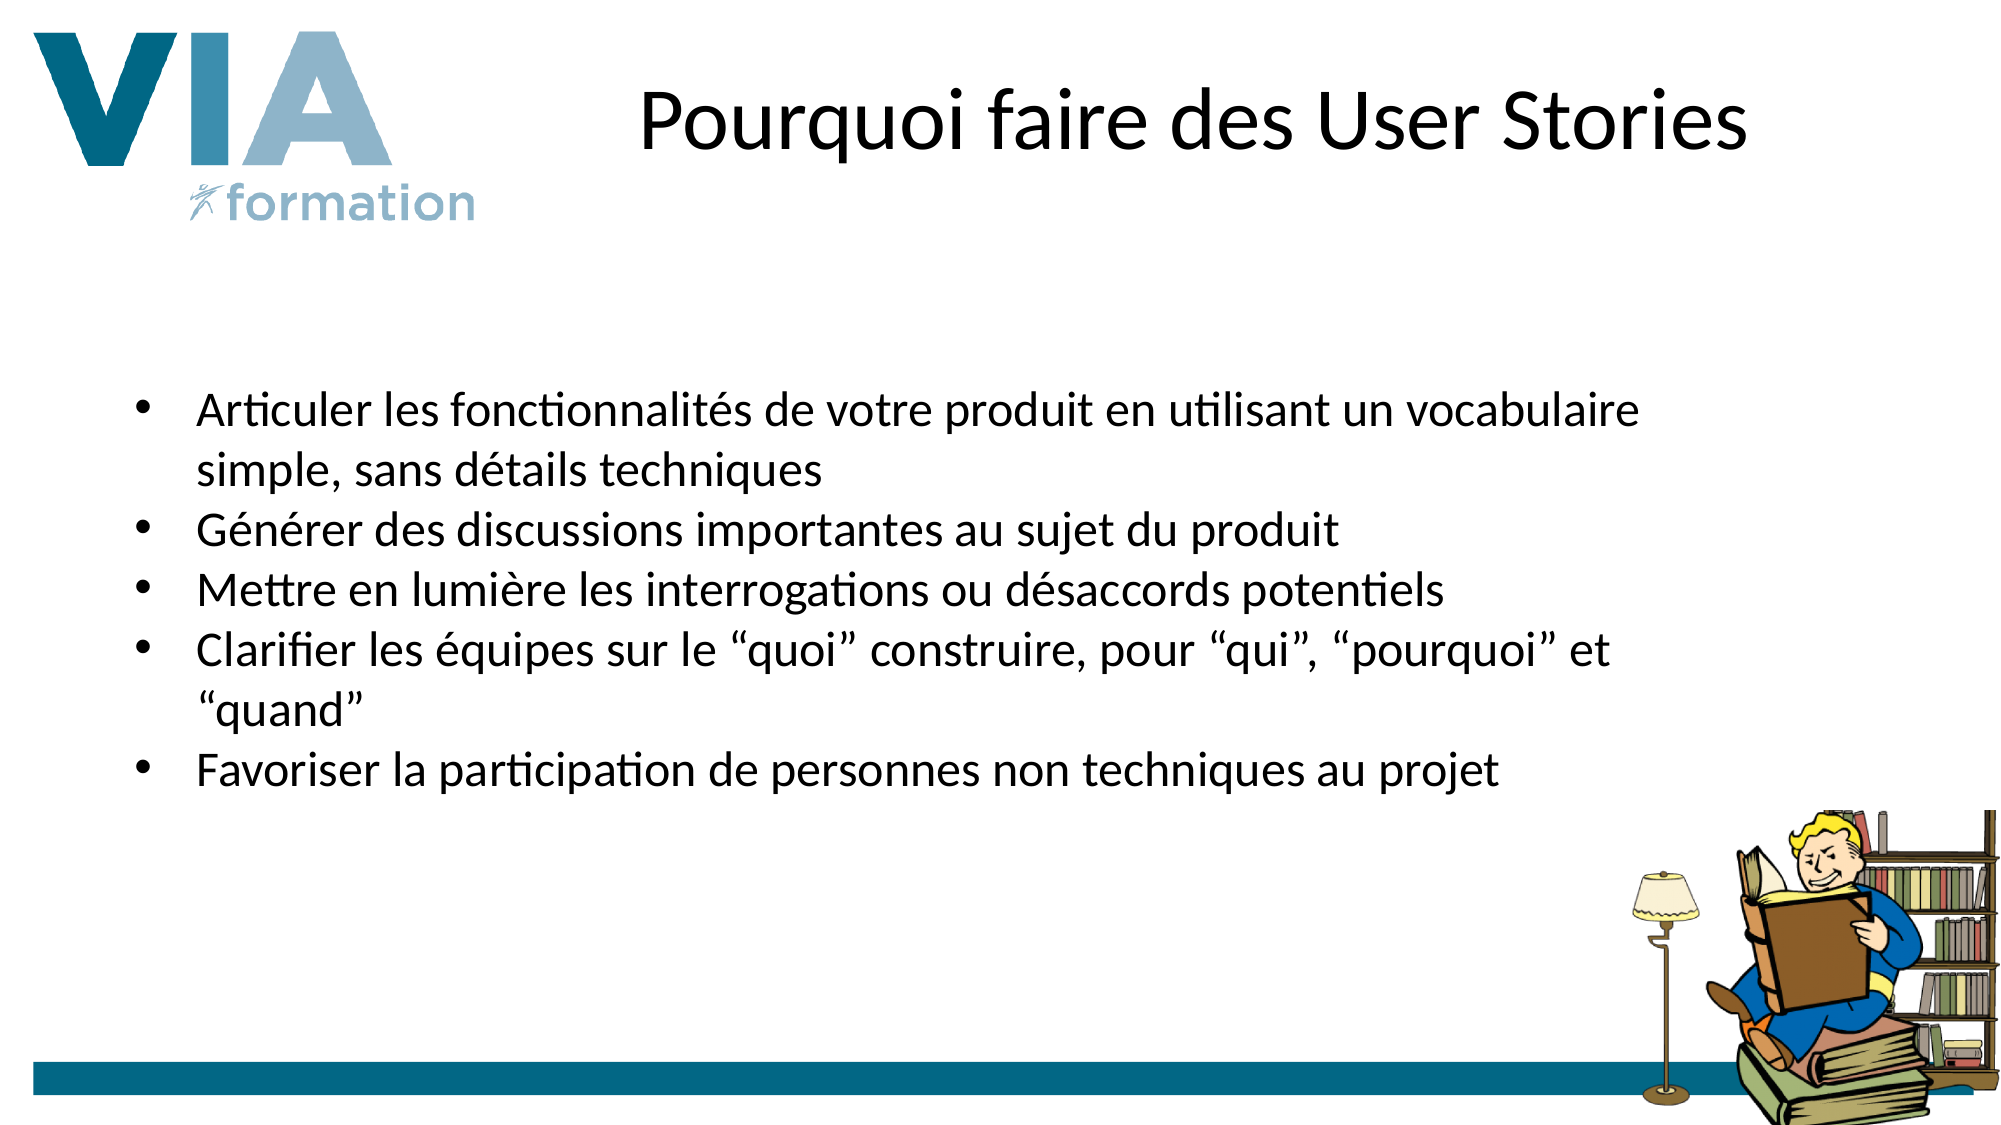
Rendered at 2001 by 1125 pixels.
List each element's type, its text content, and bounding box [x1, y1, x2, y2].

text_box Pourquoi faire des User Stories [623, 53, 1766, 175]
text_box Articuler les fonctionnalités de votre produit en utilisant un vocabulaire simple, sans détails techniques Générer des discussions importantes au sujet du produit Mettre en lumière les interrogations ou désaccords potentiels Clarifier les équipes sur le “quoi” construire, pour “qui”, “pourquoi” et “quand” Favoriser la participation de personnes non techniques au projet [119, 308, 1803, 804]
picture [33, 31, 474, 221]
picture [1631, 809, 2000, 1125]
